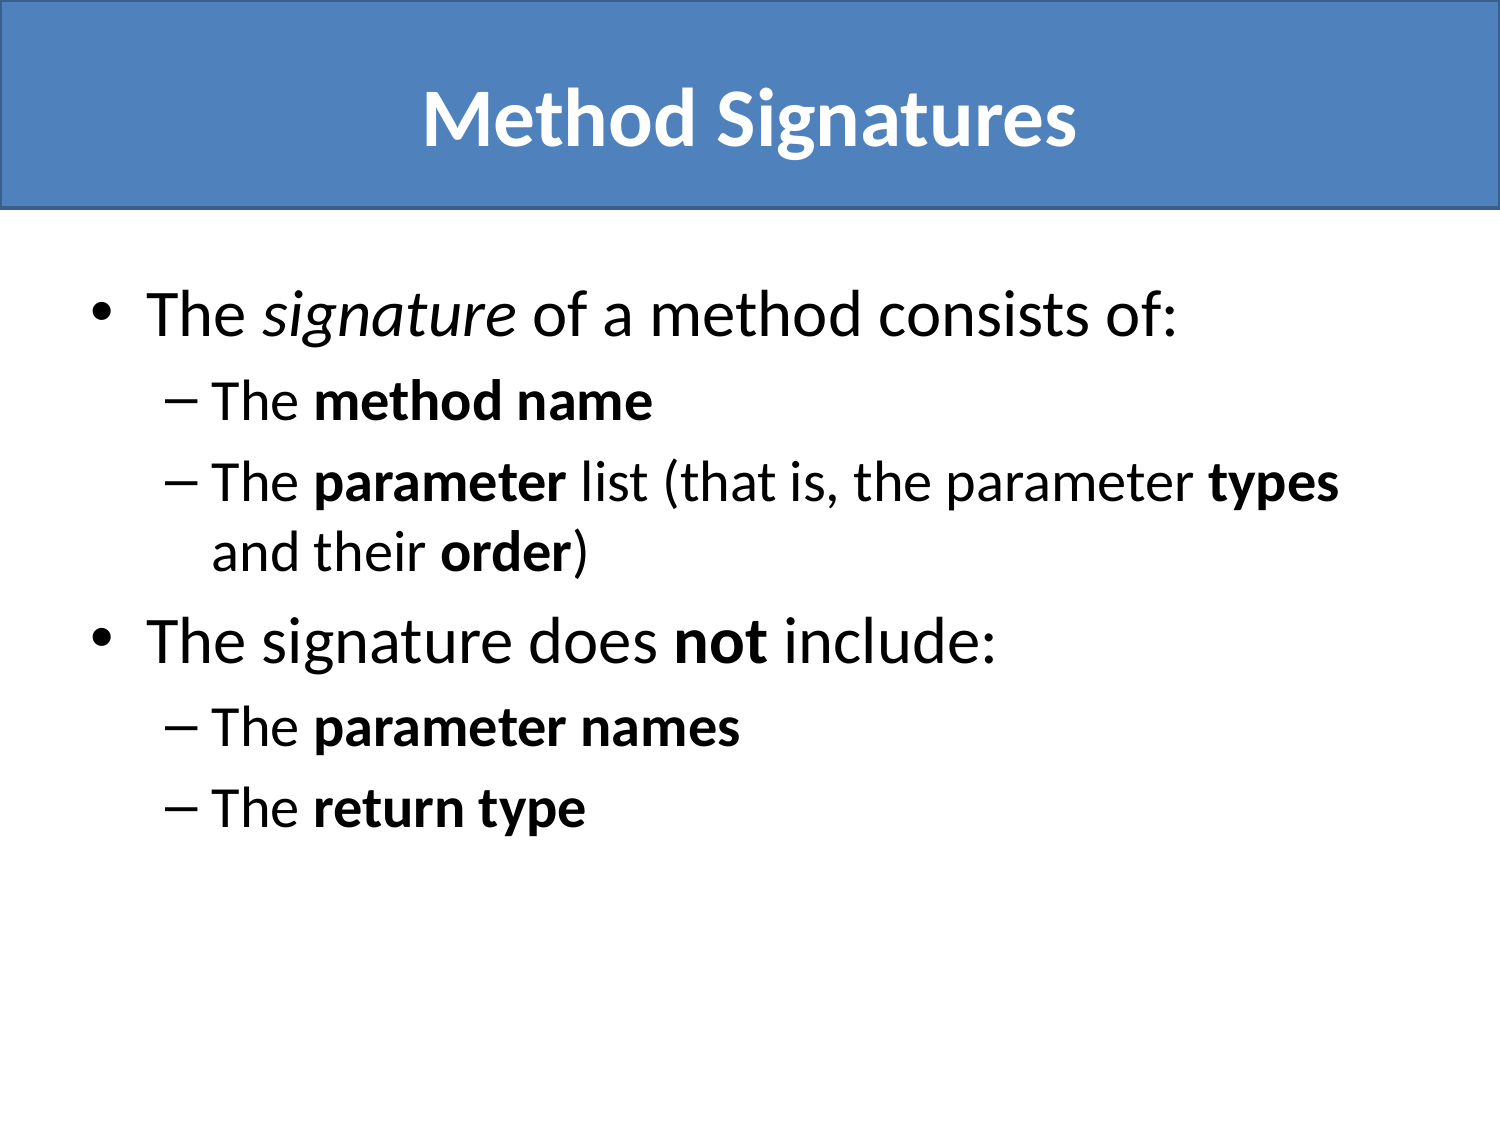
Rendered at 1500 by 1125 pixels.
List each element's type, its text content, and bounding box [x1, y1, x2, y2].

list The signature of a method consists of: The method name The parameter list (that is, the parameter types and their order) The signature does not include: The parameter names The return type [75, 262, 1425, 1005]
title Method Signatures [75, 19, 1425, 207]
text_box [0, 0, 1500, 210]
